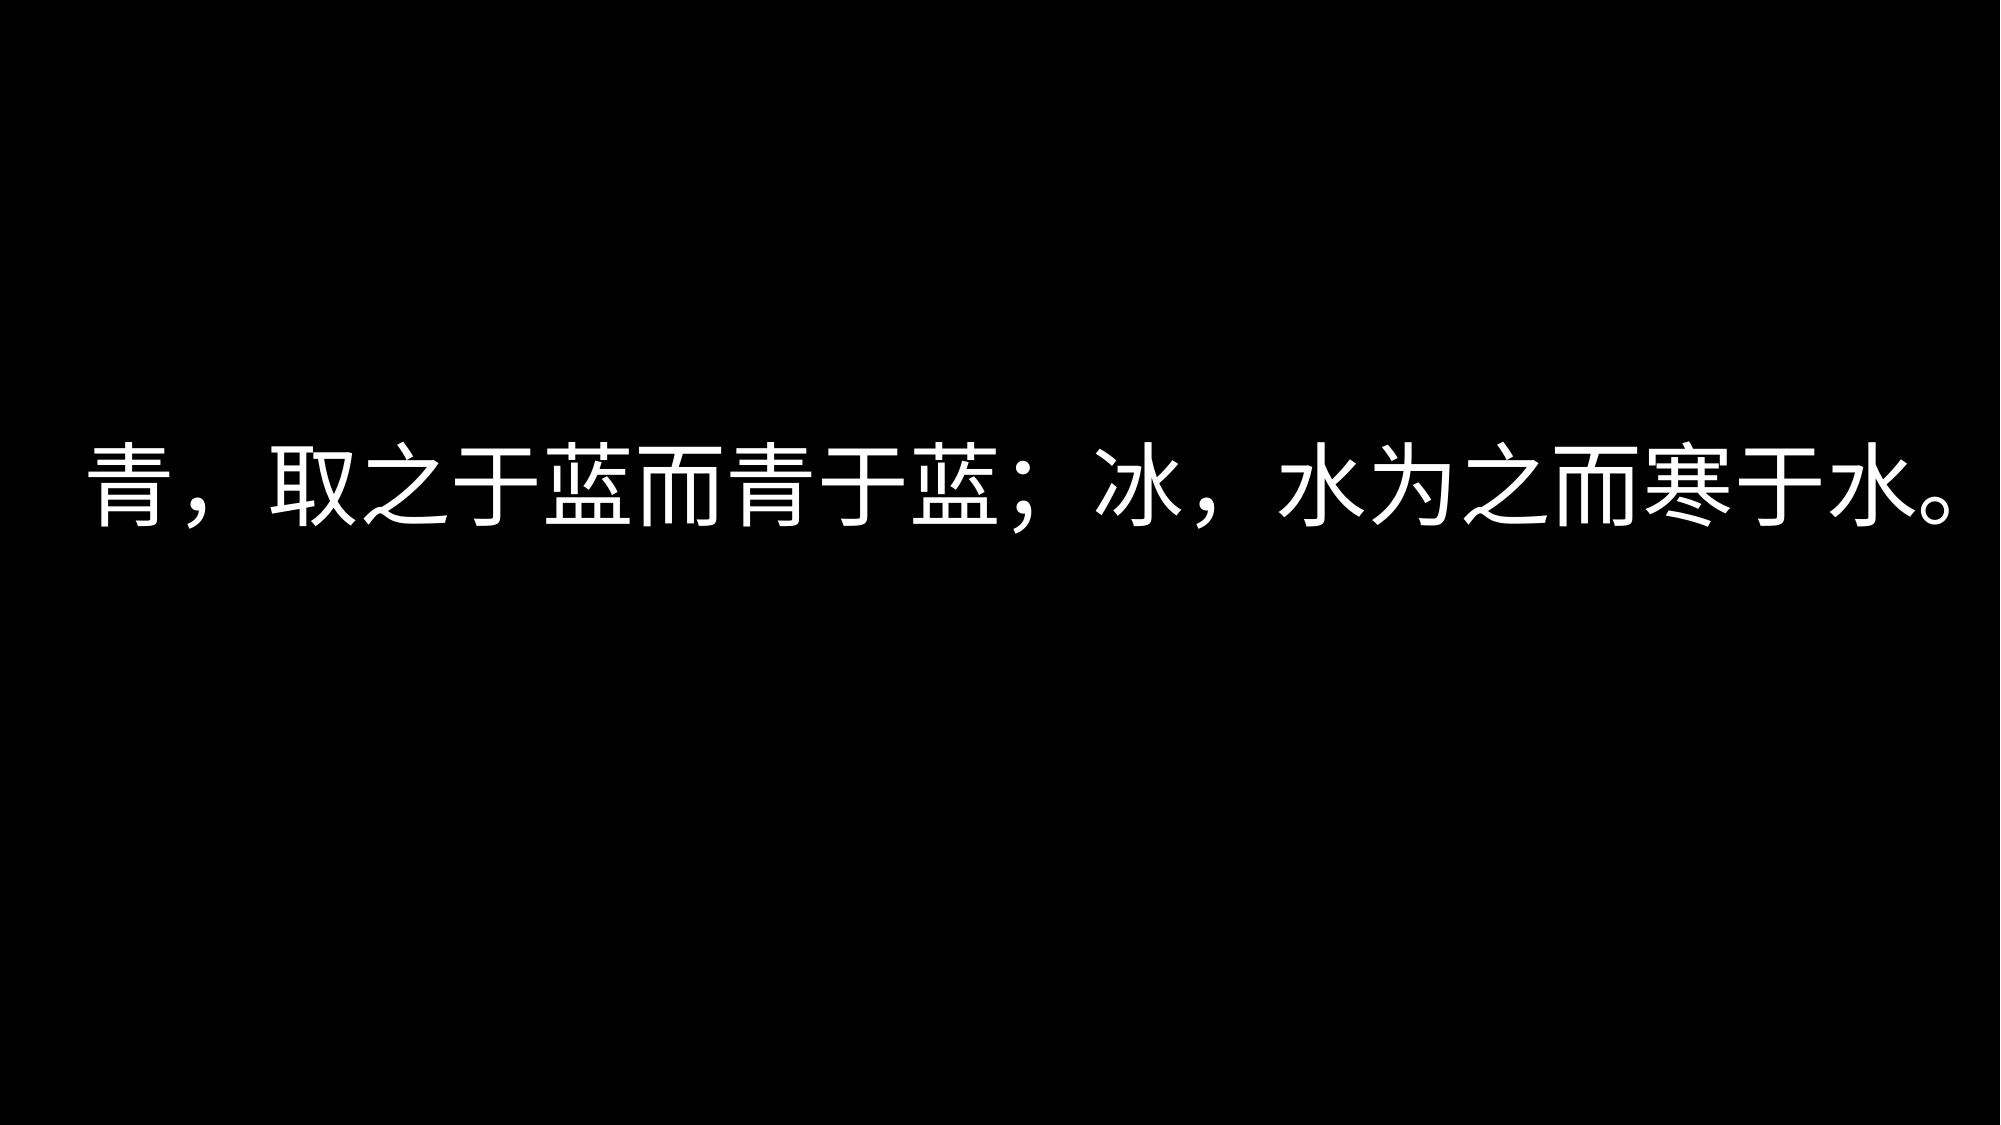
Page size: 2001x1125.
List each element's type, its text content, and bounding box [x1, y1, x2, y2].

text_box 青，取之于蓝而青于蓝；冰，水为之而寒于水。 [0, 420, 2000, 546]
